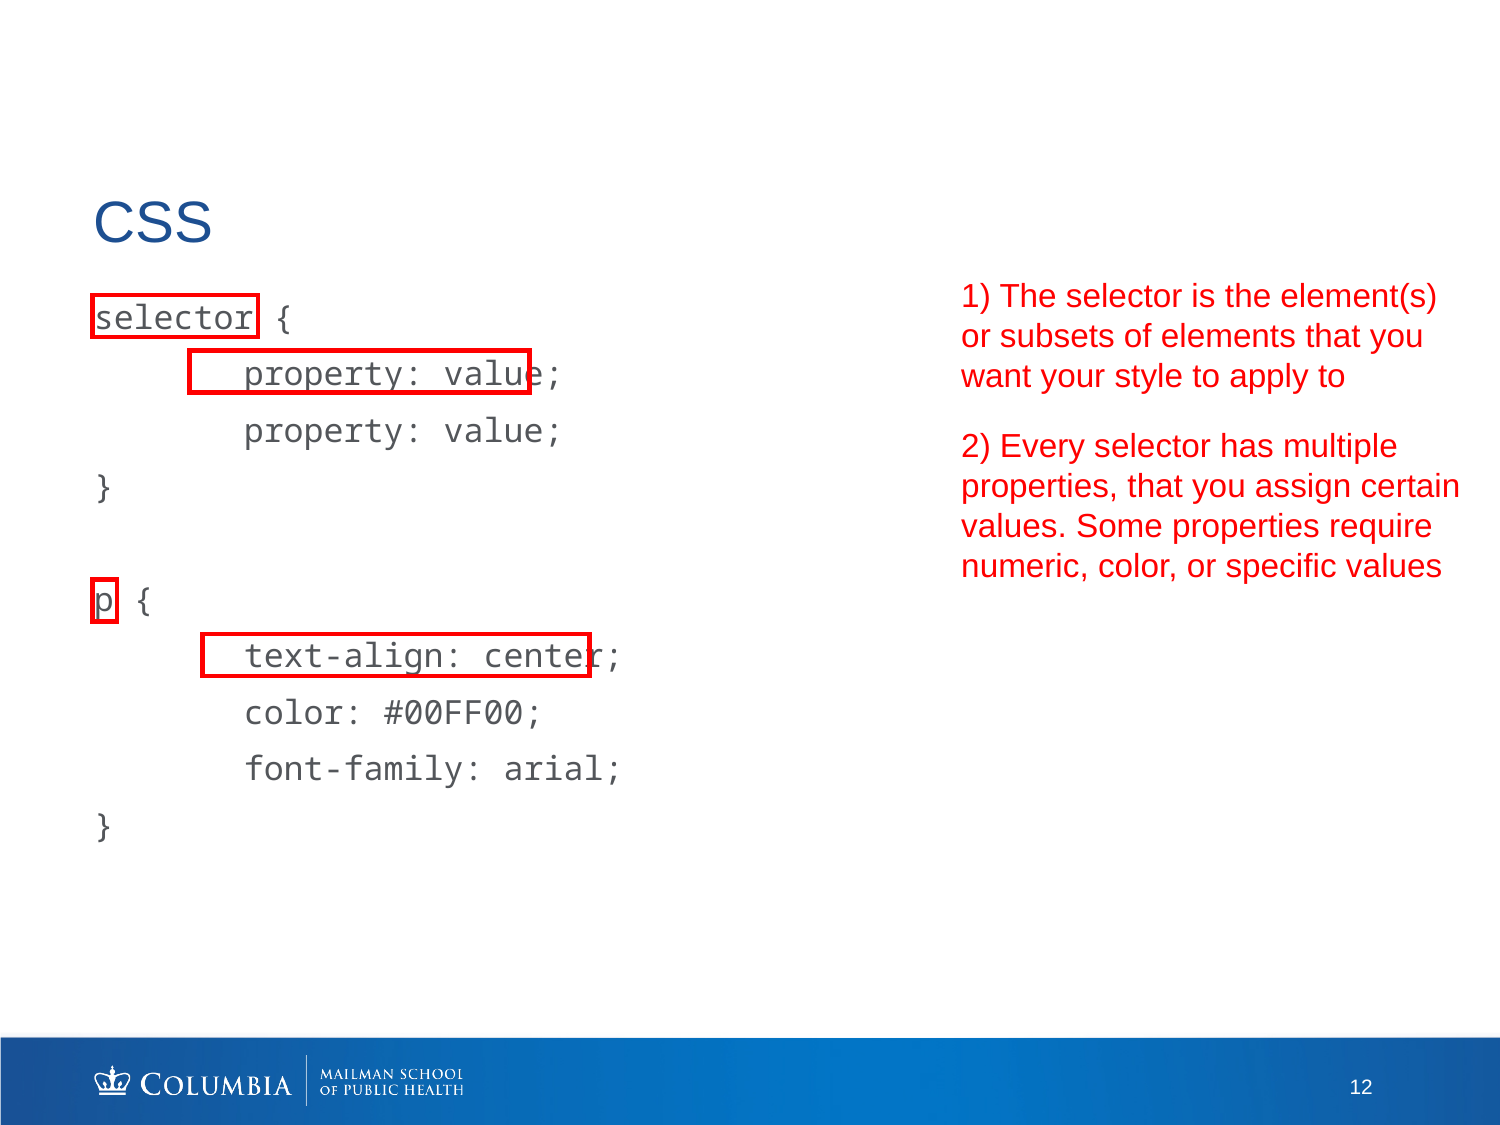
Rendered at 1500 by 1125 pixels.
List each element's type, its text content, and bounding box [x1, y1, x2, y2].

text_box [91, 579, 118, 623]
text_box [189, 349, 531, 393]
text_box 1) The selector is the element(s) or subsets of elements that you want your style to apply to [946, 267, 1479, 402]
text_box [201, 633, 591, 677]
list selector { property: value; property: value; } p { text-align: center; color: #00FF00; font-family: arial; } [93, 284, 1388, 984]
text_box 2) Every selector has multiple properties, that you assign certain values. Some properties require numeric, color, or specific values [946, 417, 1479, 592]
title CSS [93, 120, 1388, 264]
slide_number 12 [1037, 1056, 1388, 1116]
picture [0, 1, 1500, 1125]
text_box [91, 294, 259, 338]
